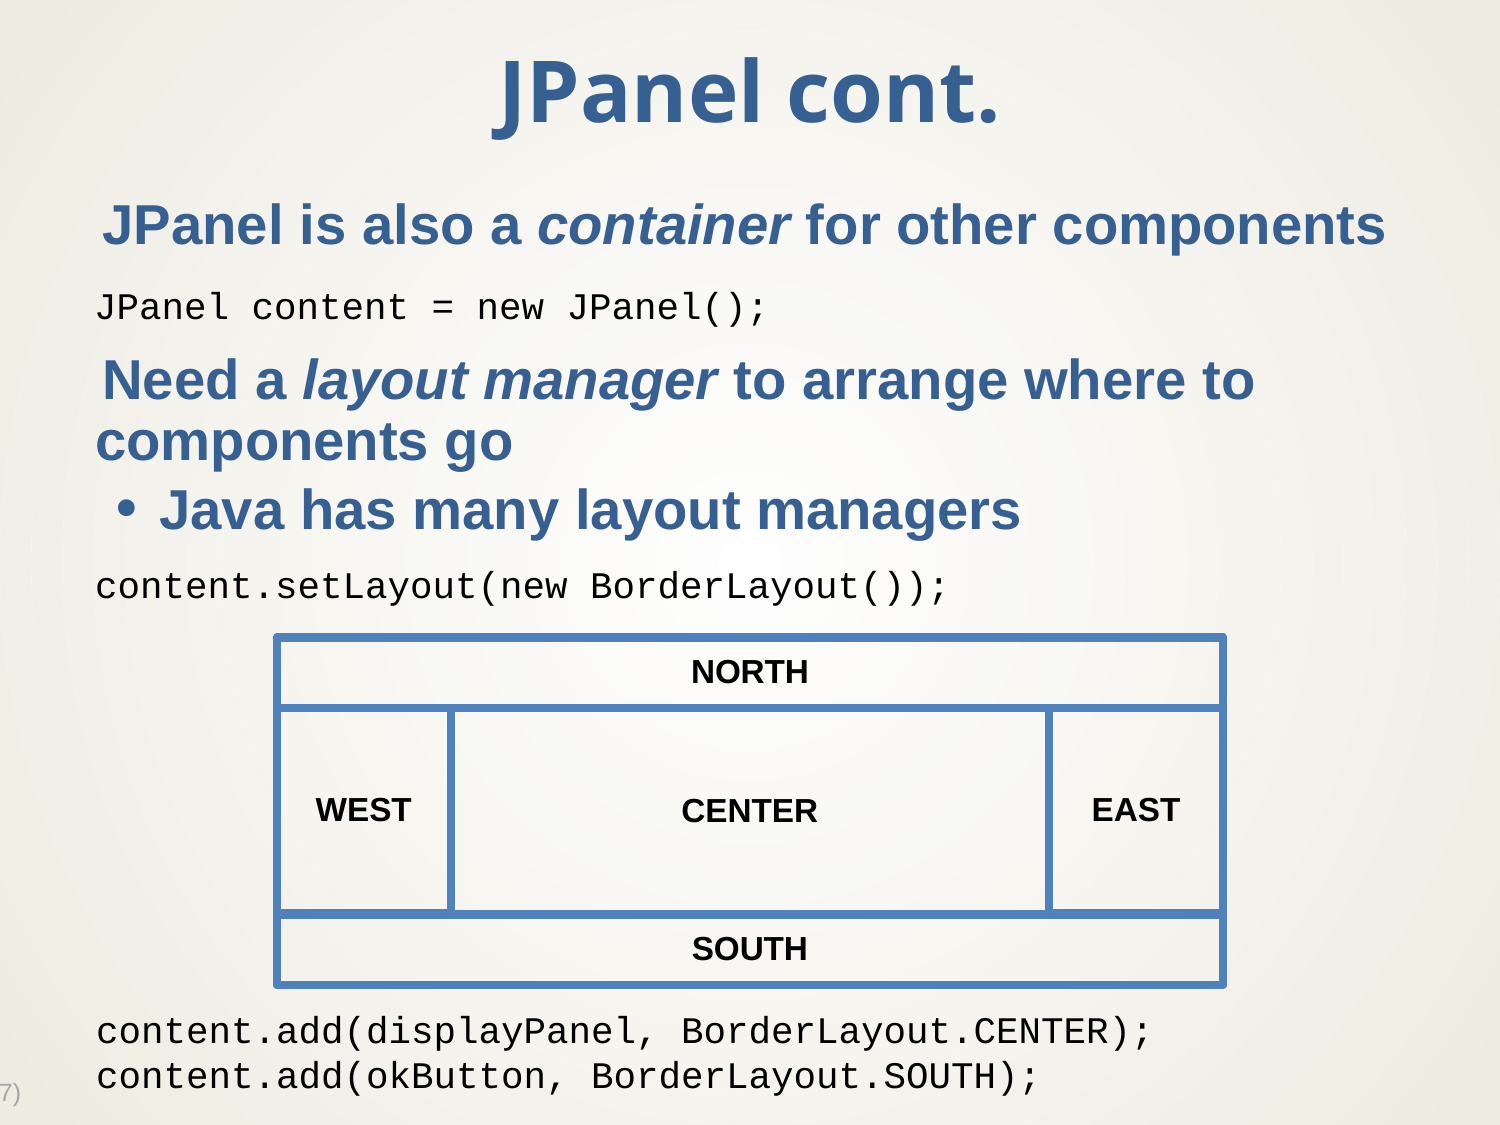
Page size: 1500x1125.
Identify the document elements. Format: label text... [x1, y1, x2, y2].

list JPanel is also a container for other components Need a layout manager to arrange where to components go Java has many layout managers [56, 187, 1444, 1036]
text_box content.setLayout(new BorderLayout()); [80, 553, 966, 614]
title JPanel cont. [0, 24, 1500, 166]
text_box content.add(displayPanel, BorderLayout.CENTER); content.add(okButton, BorderLayout.SOUTH); [81, 998, 1169, 1104]
text_box JPanel content = new JPanel(); [79, 274, 785, 335]
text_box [276, 637, 1224, 986]
